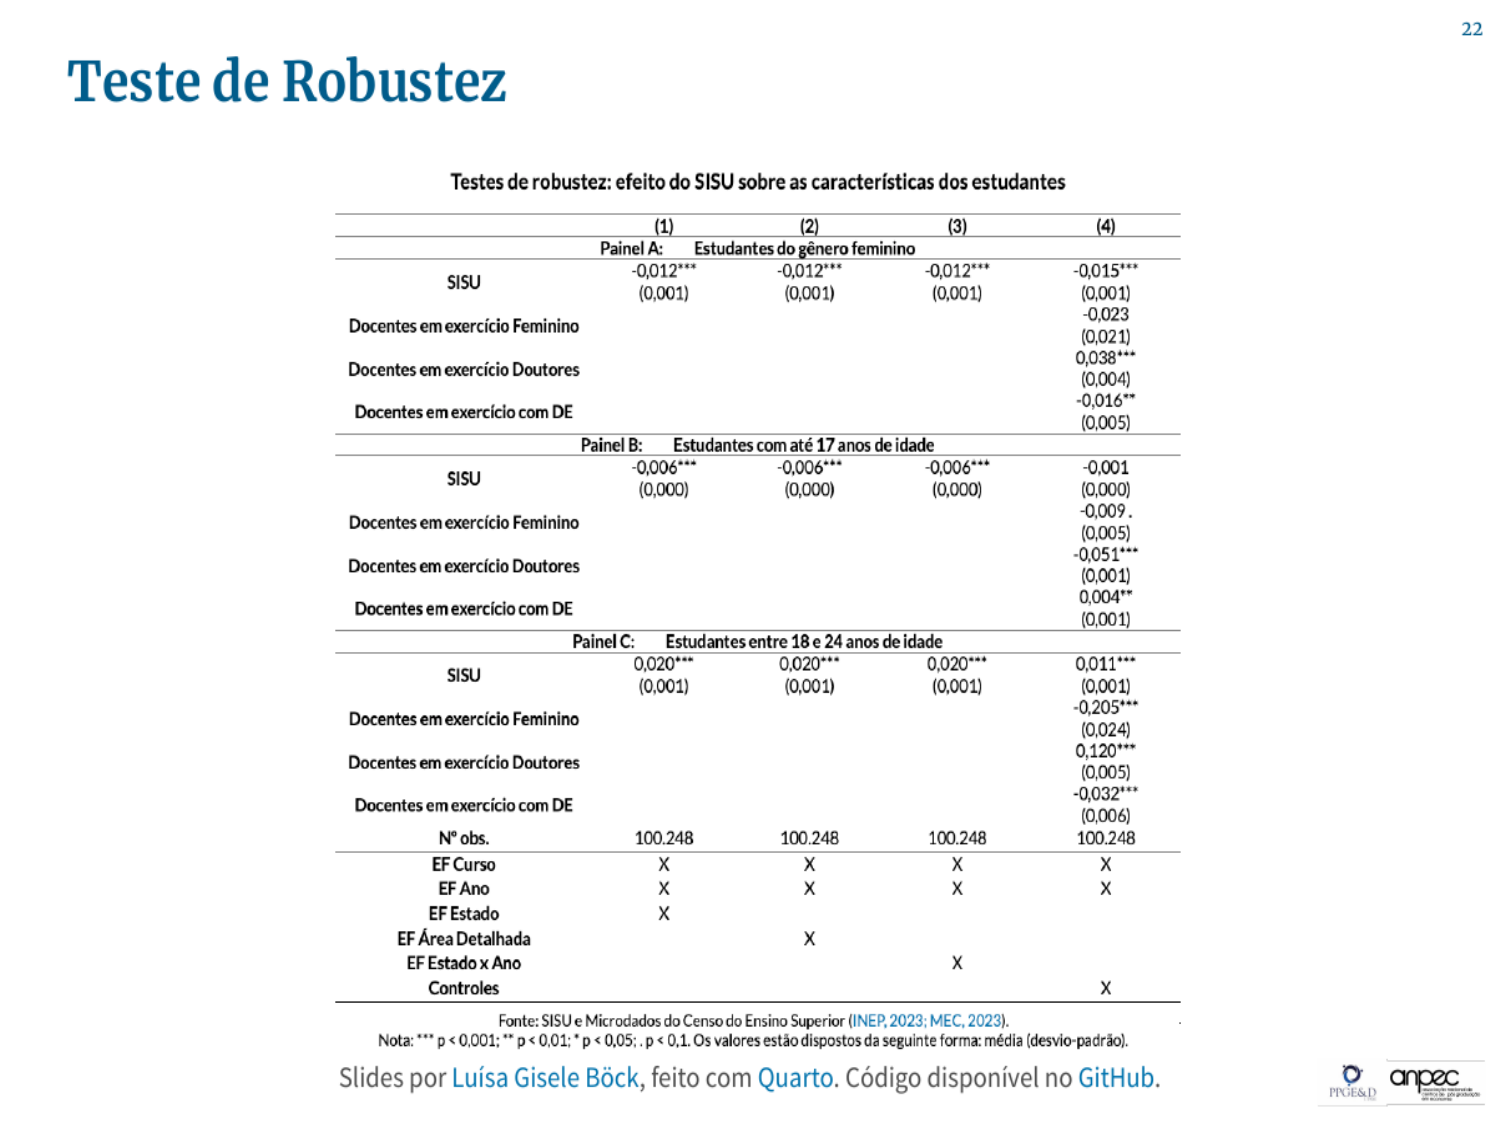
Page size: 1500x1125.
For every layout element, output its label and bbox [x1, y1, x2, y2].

list [0, 0, 1500, 1125]
